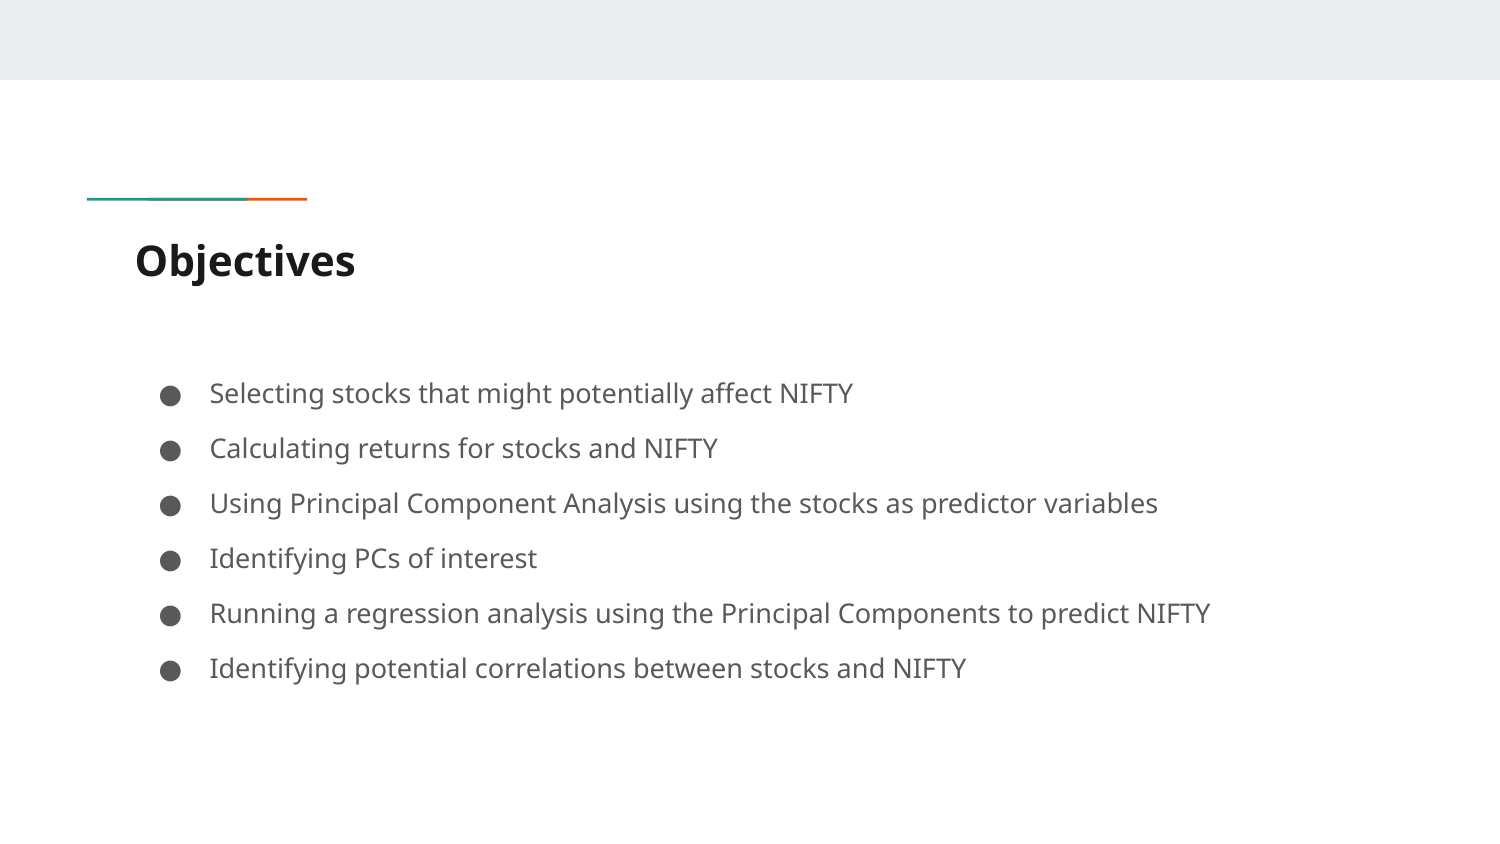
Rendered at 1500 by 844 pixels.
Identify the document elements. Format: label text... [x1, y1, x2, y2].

list Selecting stocks that might potentially affect NIFTY Calculating returns for stocks and NIFTY Using Principal Component Analysis using the stocks as predictor variables Identifying PCs of interest Running a regression analysis using the Principal Components to predict NIFTY Identifying potential correlations between stocks and NIFTY [119, 341, 1381, 712]
title Objectives [119, 216, 1381, 305]
